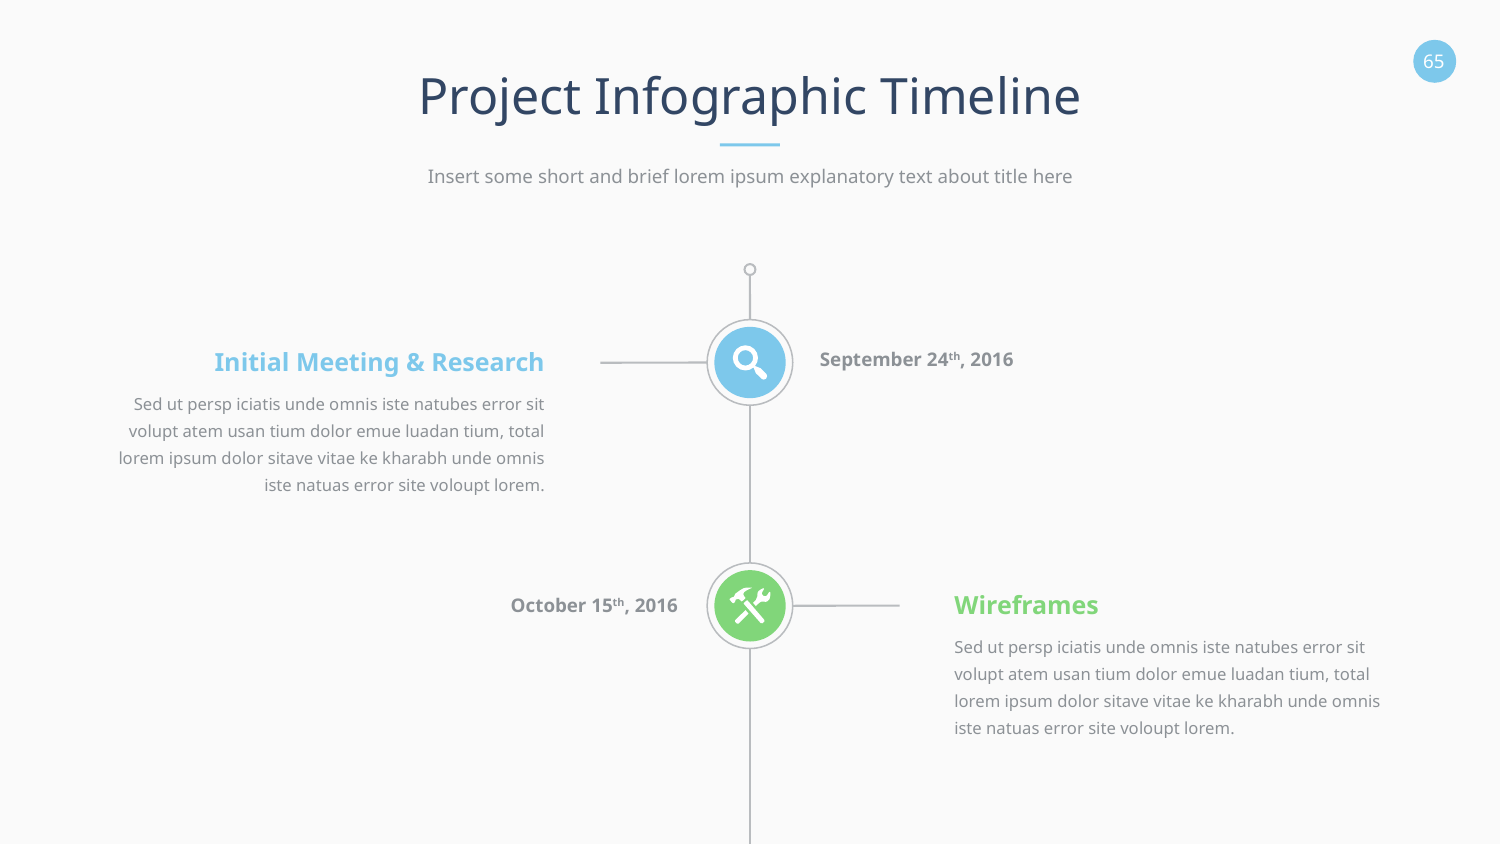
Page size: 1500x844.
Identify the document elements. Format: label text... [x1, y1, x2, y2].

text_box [714, 326, 786, 399]
list Project Infographic Timeline [112, 64, 1388, 131]
text_box September 24th, 2016 [819, 347, 1063, 370]
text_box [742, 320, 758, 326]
text_box [729, 563, 747, 568]
text_box [752, 563, 771, 568]
text_box Sed ut persp iciatis unde omnis iste natubes error sit volupt atem usan tium dolor emue luadan tium, total lorem ipsum dolor sitave vitae ke kharabh unde omnis iste natuas error site voloupt lorem. [954, 629, 1388, 739]
text_box Initial Meeting & Research [112, 346, 546, 377]
text_box [789, 588, 793, 608]
text_box [759, 320, 771, 325]
text_box [789, 610, 793, 624]
text_box Sed ut persp iciatis unde omnis iste natubes error sit volupt atem usan tium dolor emue luadan tium, total lorem ipsum dolor sitave vitae ke kharabh unde omnis iste natuas error site voloupt lorem. [112, 386, 546, 497]
text_box Wireframes [954, 589, 1388, 620]
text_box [744, 263, 756, 320]
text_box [714, 569, 786, 642]
text_box [729, 321, 740, 325]
text_box October 15th, 2016 [434, 593, 678, 617]
list Insert some short and brief lorem ipsum explanatory text about title here [112, 164, 1388, 190]
text_box [789, 344, 793, 380]
